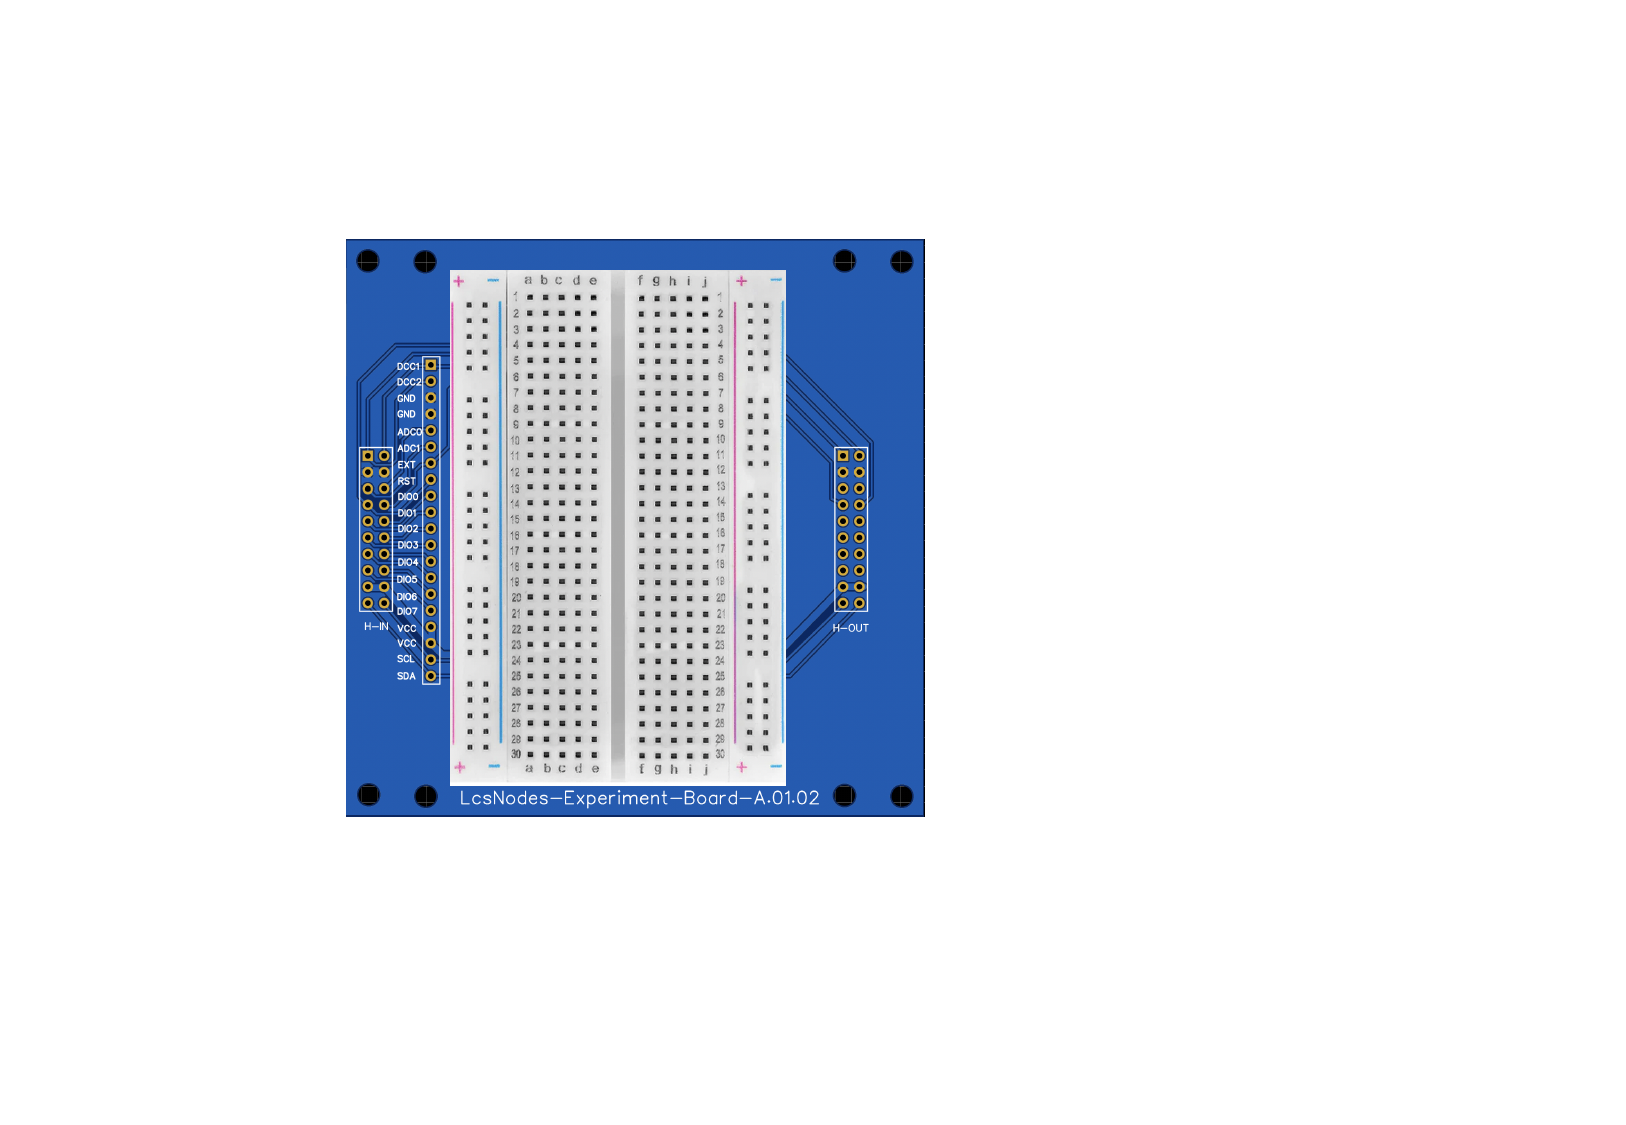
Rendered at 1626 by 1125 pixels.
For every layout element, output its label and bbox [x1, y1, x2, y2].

text_box [346, 239, 925, 817]
